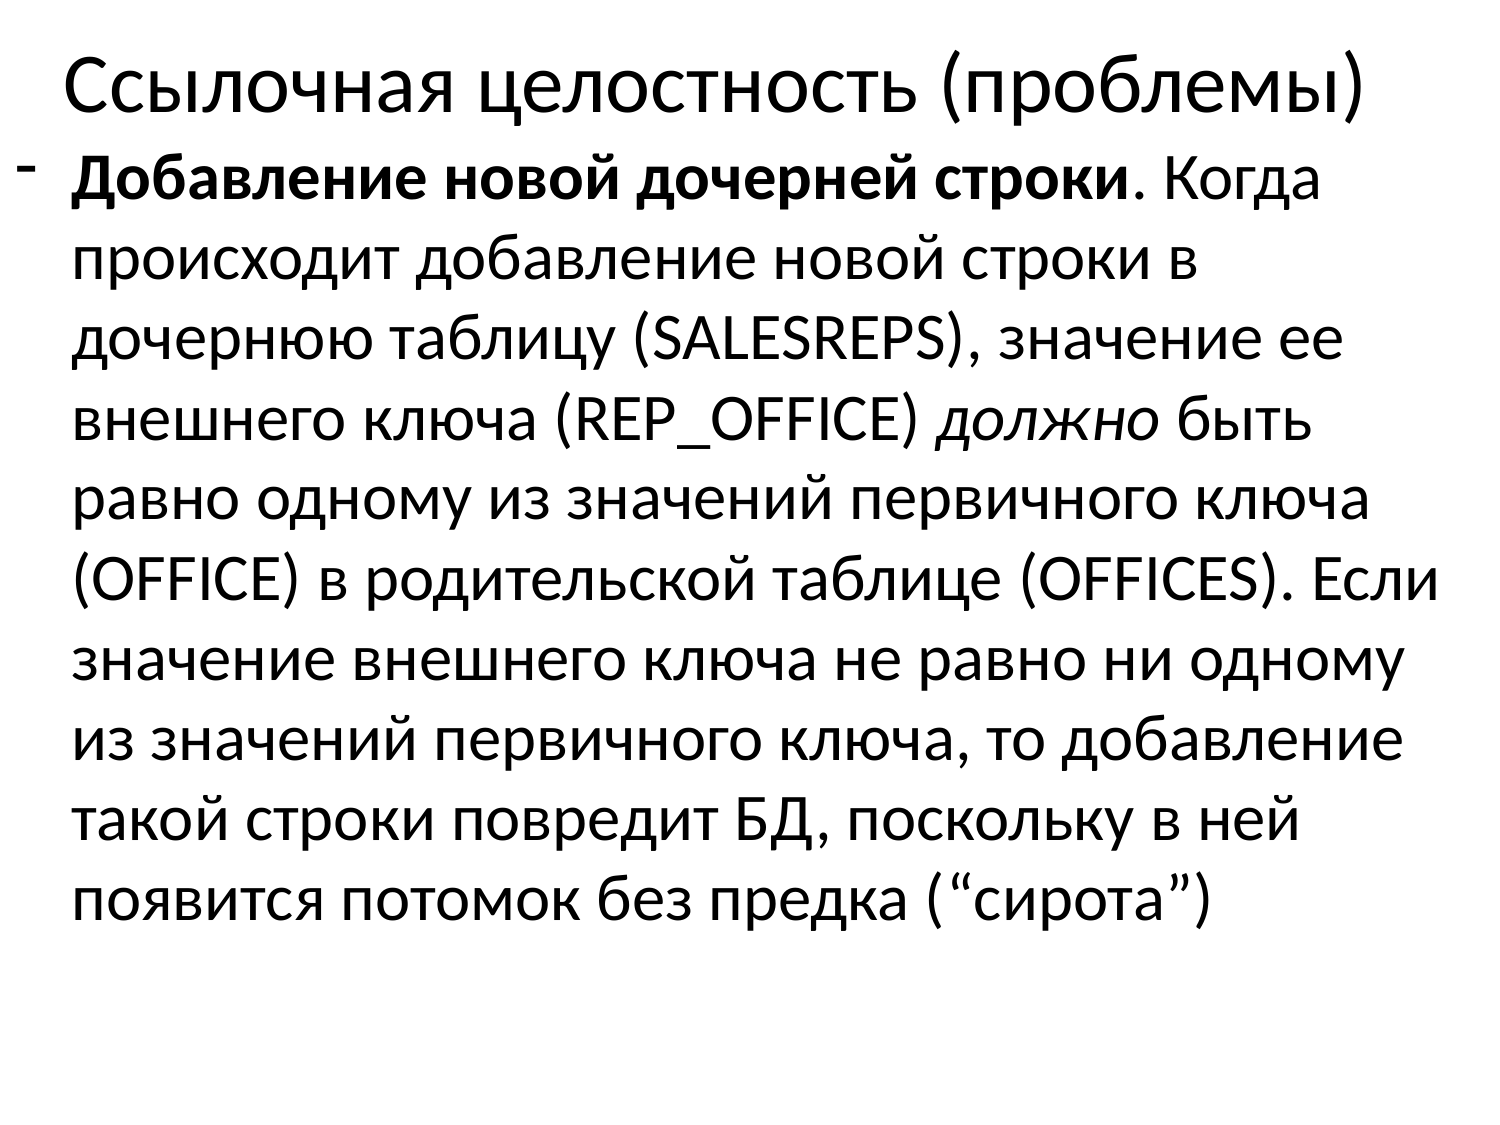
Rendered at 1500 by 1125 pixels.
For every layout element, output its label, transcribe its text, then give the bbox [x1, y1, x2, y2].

list Добавление новой дочерней строки. Когда происходит добавление новой строки в дочернюю таблицу (SALESREPS), значение ее внешнего ключа (REP_OFFICE) должно быть равно одному из значений первичного ключа (OFFICE) в родительской таблице (OFFICES). Если значение внешнего ключа не равно ни одному из значений первичного ключа, то добавление такой строки повредит БД, поскольку в ней появится потомок без предка (“сирота”) [0, 125, 1500, 1125]
title Ссылочная целостность (проблемы) [41, 19, 1392, 125]
